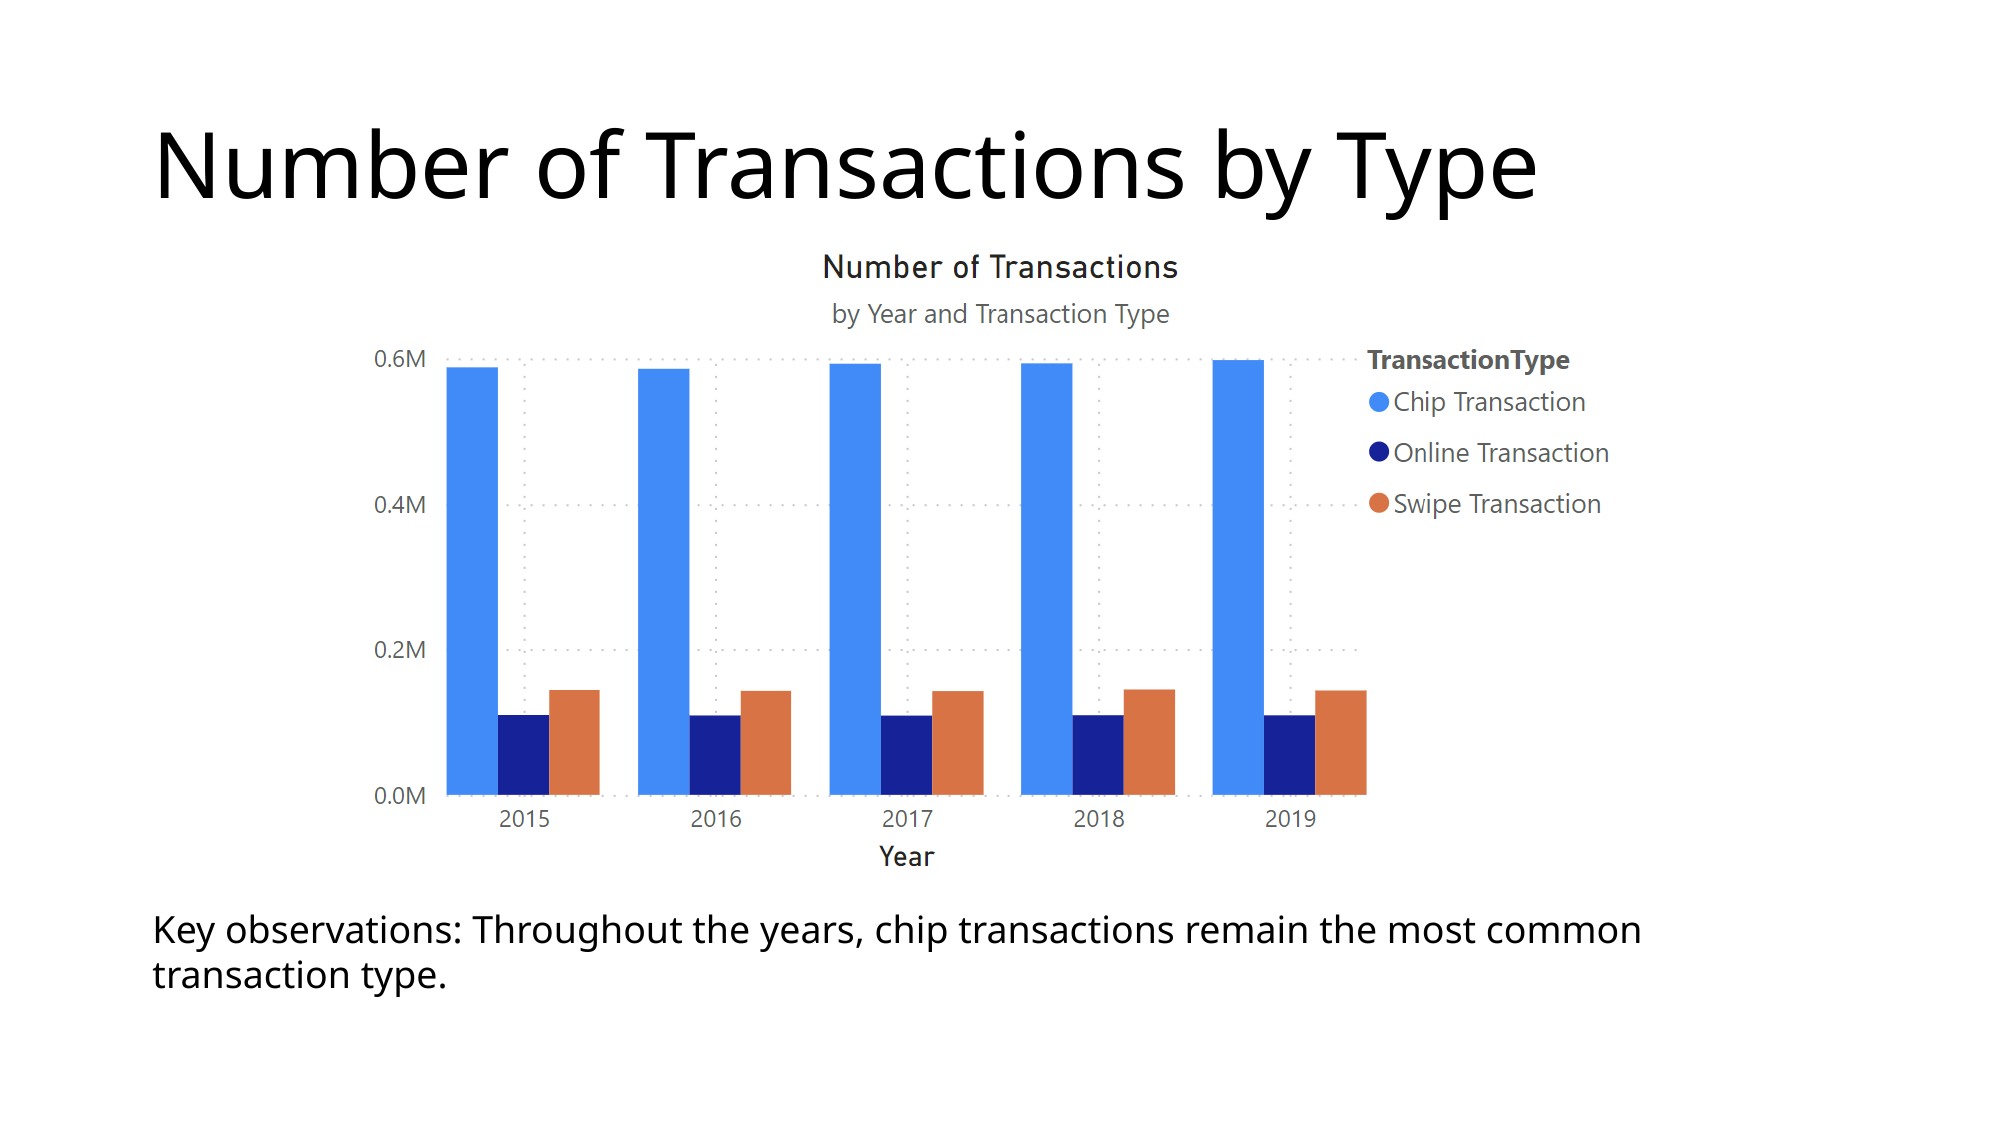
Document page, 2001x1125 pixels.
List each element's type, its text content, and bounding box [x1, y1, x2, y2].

text_box Key observations: Throughout the years, chip transactions remain the most common transaction type. [137, 898, 1863, 1004]
picture [364, 246, 1636, 879]
title Number of Transactions by Type [137, 59, 1863, 278]
